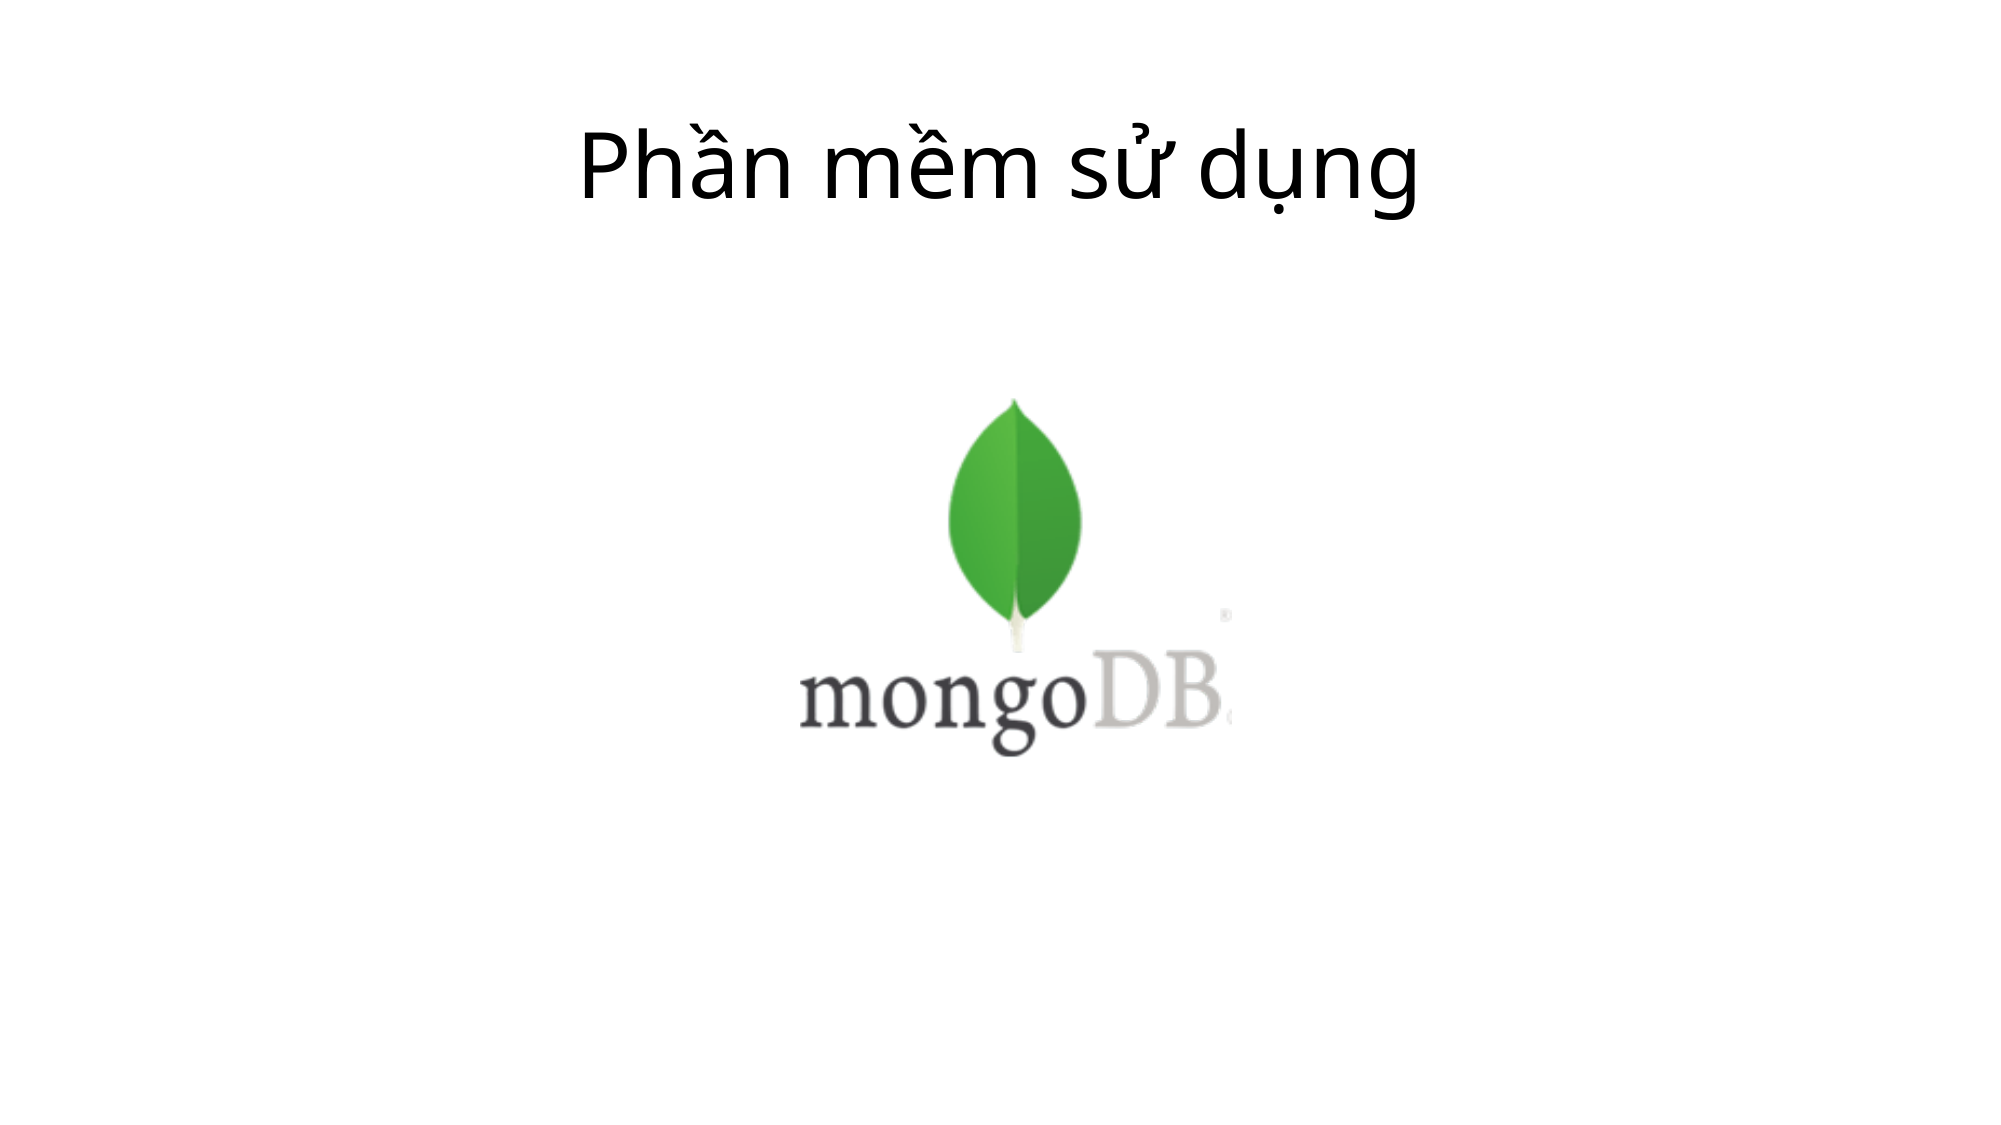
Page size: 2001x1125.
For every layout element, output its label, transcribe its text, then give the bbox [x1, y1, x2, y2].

title Phần mềm sử dụng [137, 59, 1863, 278]
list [800, 398, 1232, 778]
